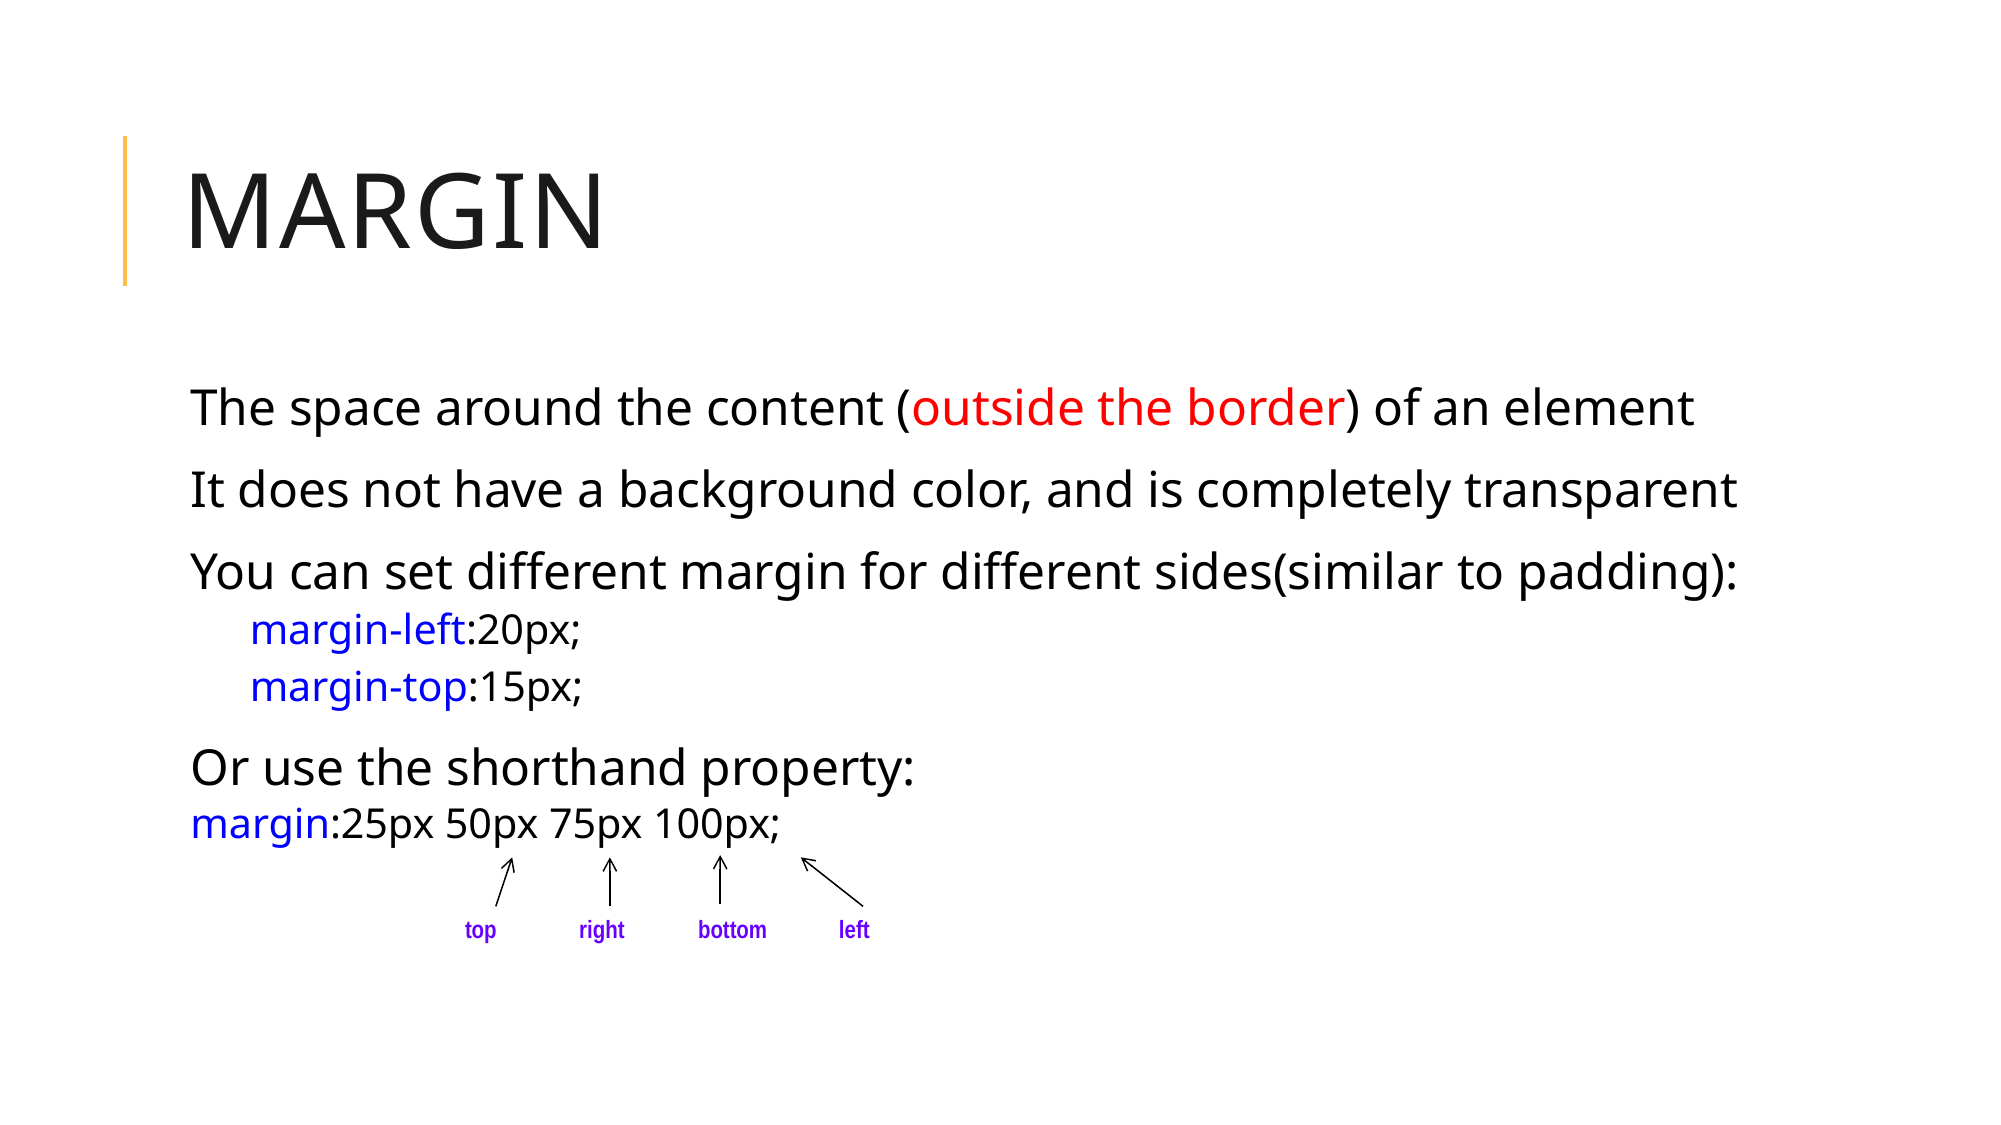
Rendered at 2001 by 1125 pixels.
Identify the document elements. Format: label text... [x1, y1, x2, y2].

list The space around the content (outside the border) of an element It does not have a background color, and is completely transparent You can set different margin for different sides(similar to padding): margin-left:20px; margin-top:15px; Or use the shorthand property: margin:25px 50px 75px 100px; [168, 375, 1763, 1035]
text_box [450, 854, 903, 952]
title Margin [168, 96, 1763, 342]
